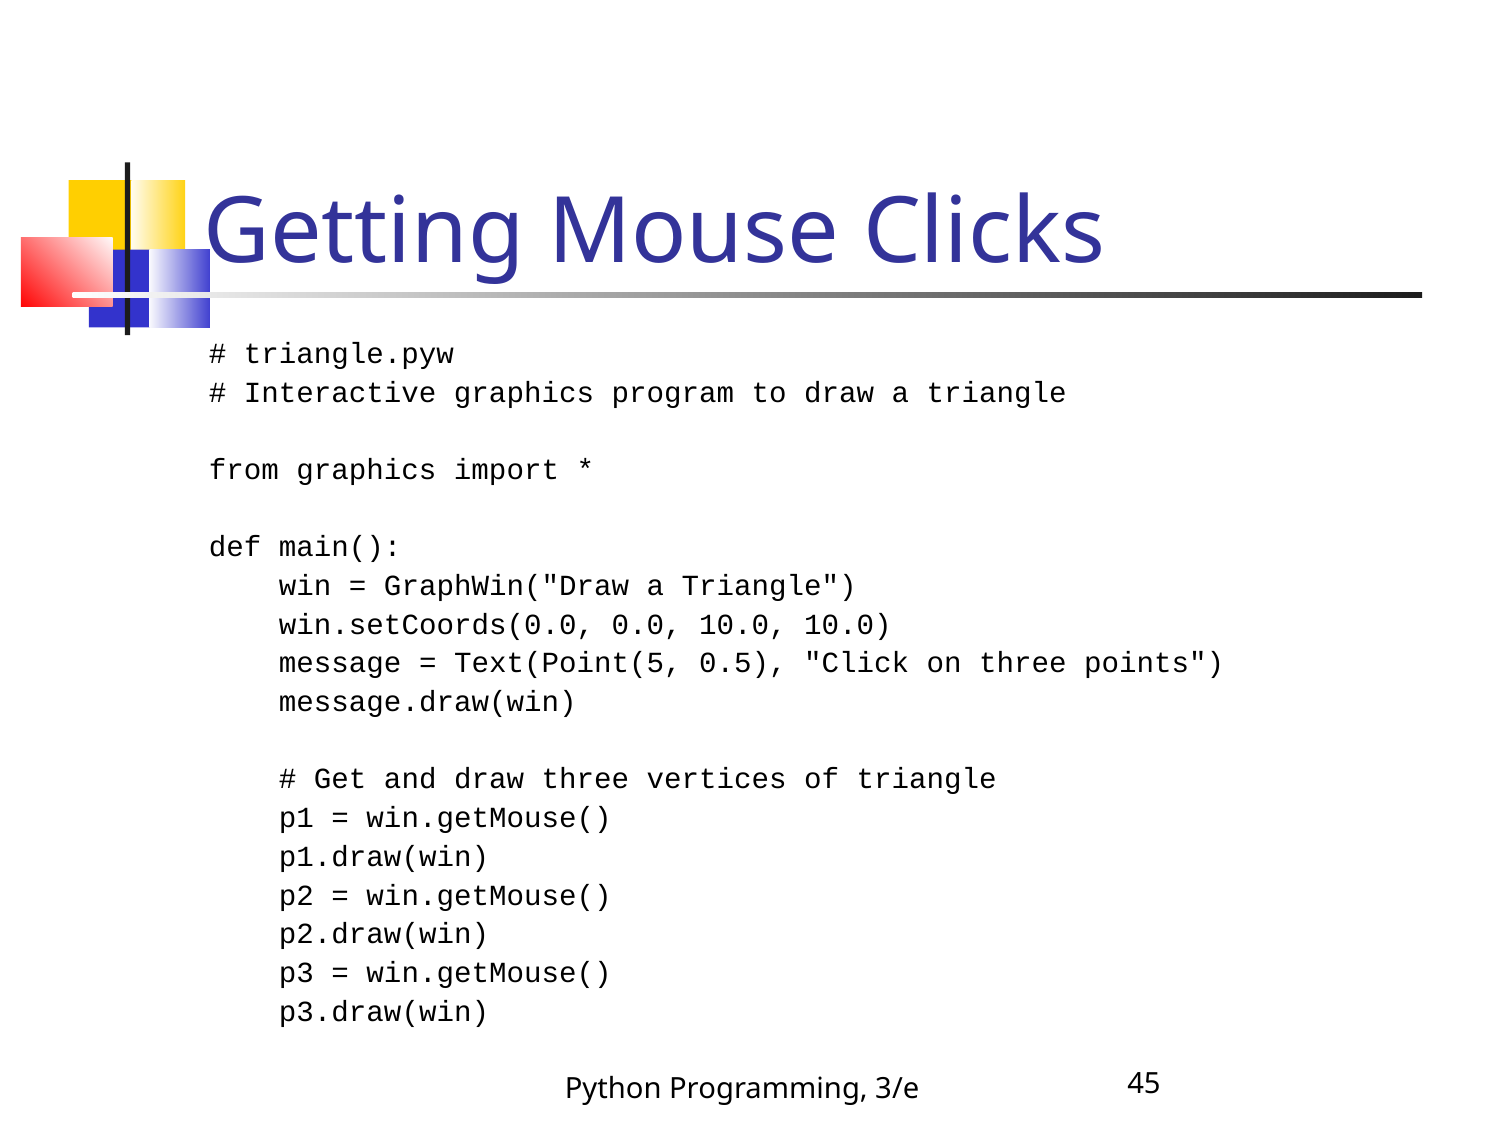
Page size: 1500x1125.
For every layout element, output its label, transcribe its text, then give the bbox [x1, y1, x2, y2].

footer Python Programming, 3/e [549, 857, 1025, 1113]
text_box # triangle.pyw # Interactive graphics program to draw a triangle from graphics import * def main(): win = GraphWin("Draw a Triangle") win.setCoords(0.0, 0.0, 10.0, 10.0) message = Text(Point(5, 0.5), "Click on three points") message.draw(win) # Get and draw three vertices of triangle p1 = win.getMouse() p1.draw(win) p2 = win.getMouse() p2.draw(win) p3 = win.getMouse() p3.draw(win) [193, 330, 1469, 1036]
text_box Getting Mouse Clicks [188, 101, 1468, 289]
slide_number 45 [1112, 1017, 1425, 1113]
